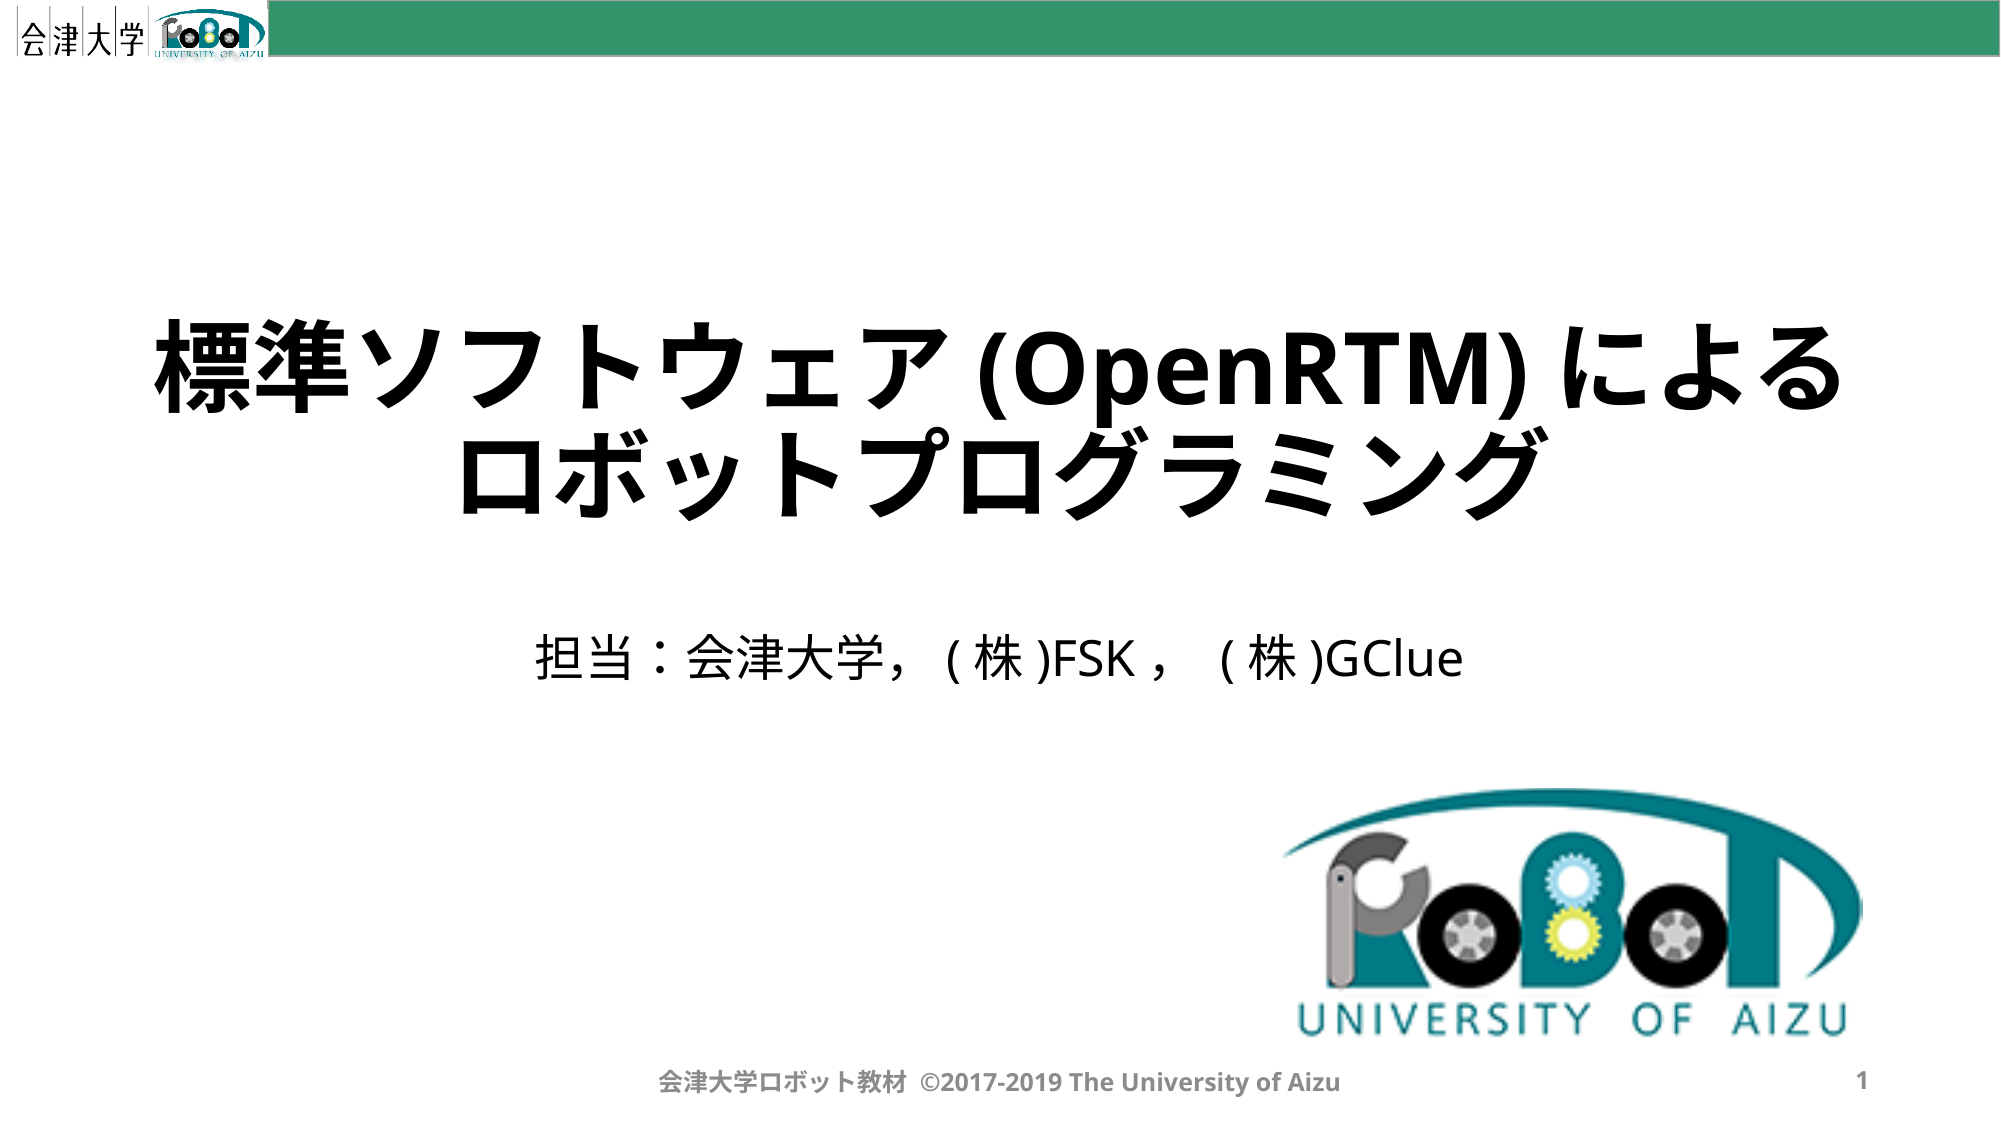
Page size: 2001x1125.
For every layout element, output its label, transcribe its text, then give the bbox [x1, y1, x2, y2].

picture [16, 5, 268, 63]
subtitle 担当：会津大学，(株)FSK， (株)GClue [249, 625, 1750, 898]
title 標準ソフトウェア(OpenRTM)による ロボットプログラミング [79, 176, 1924, 569]
picture [1282, 788, 1863, 1043]
